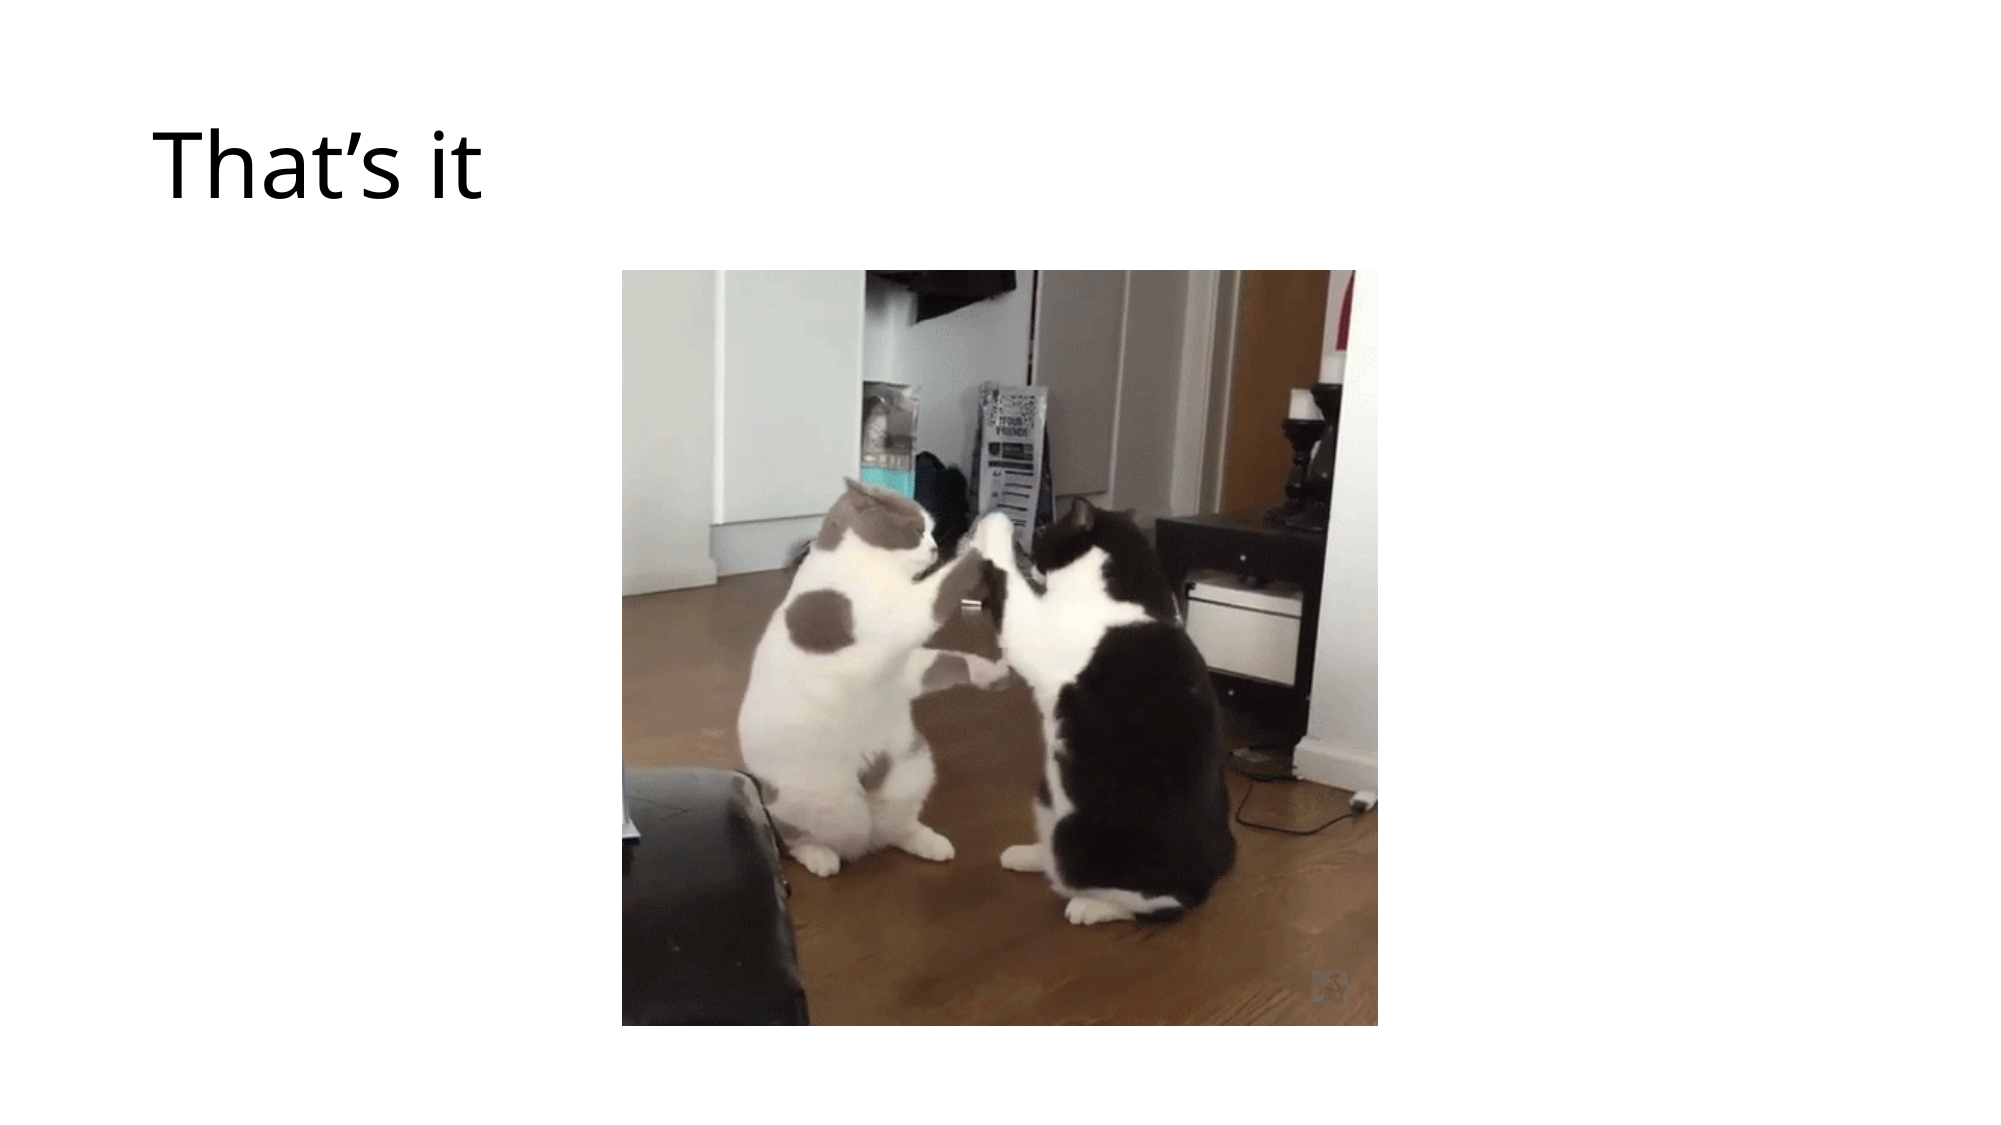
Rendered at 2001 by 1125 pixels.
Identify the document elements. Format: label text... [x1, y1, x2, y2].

title That’s it [137, 59, 1863, 278]
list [622, 270, 1378, 1026]
